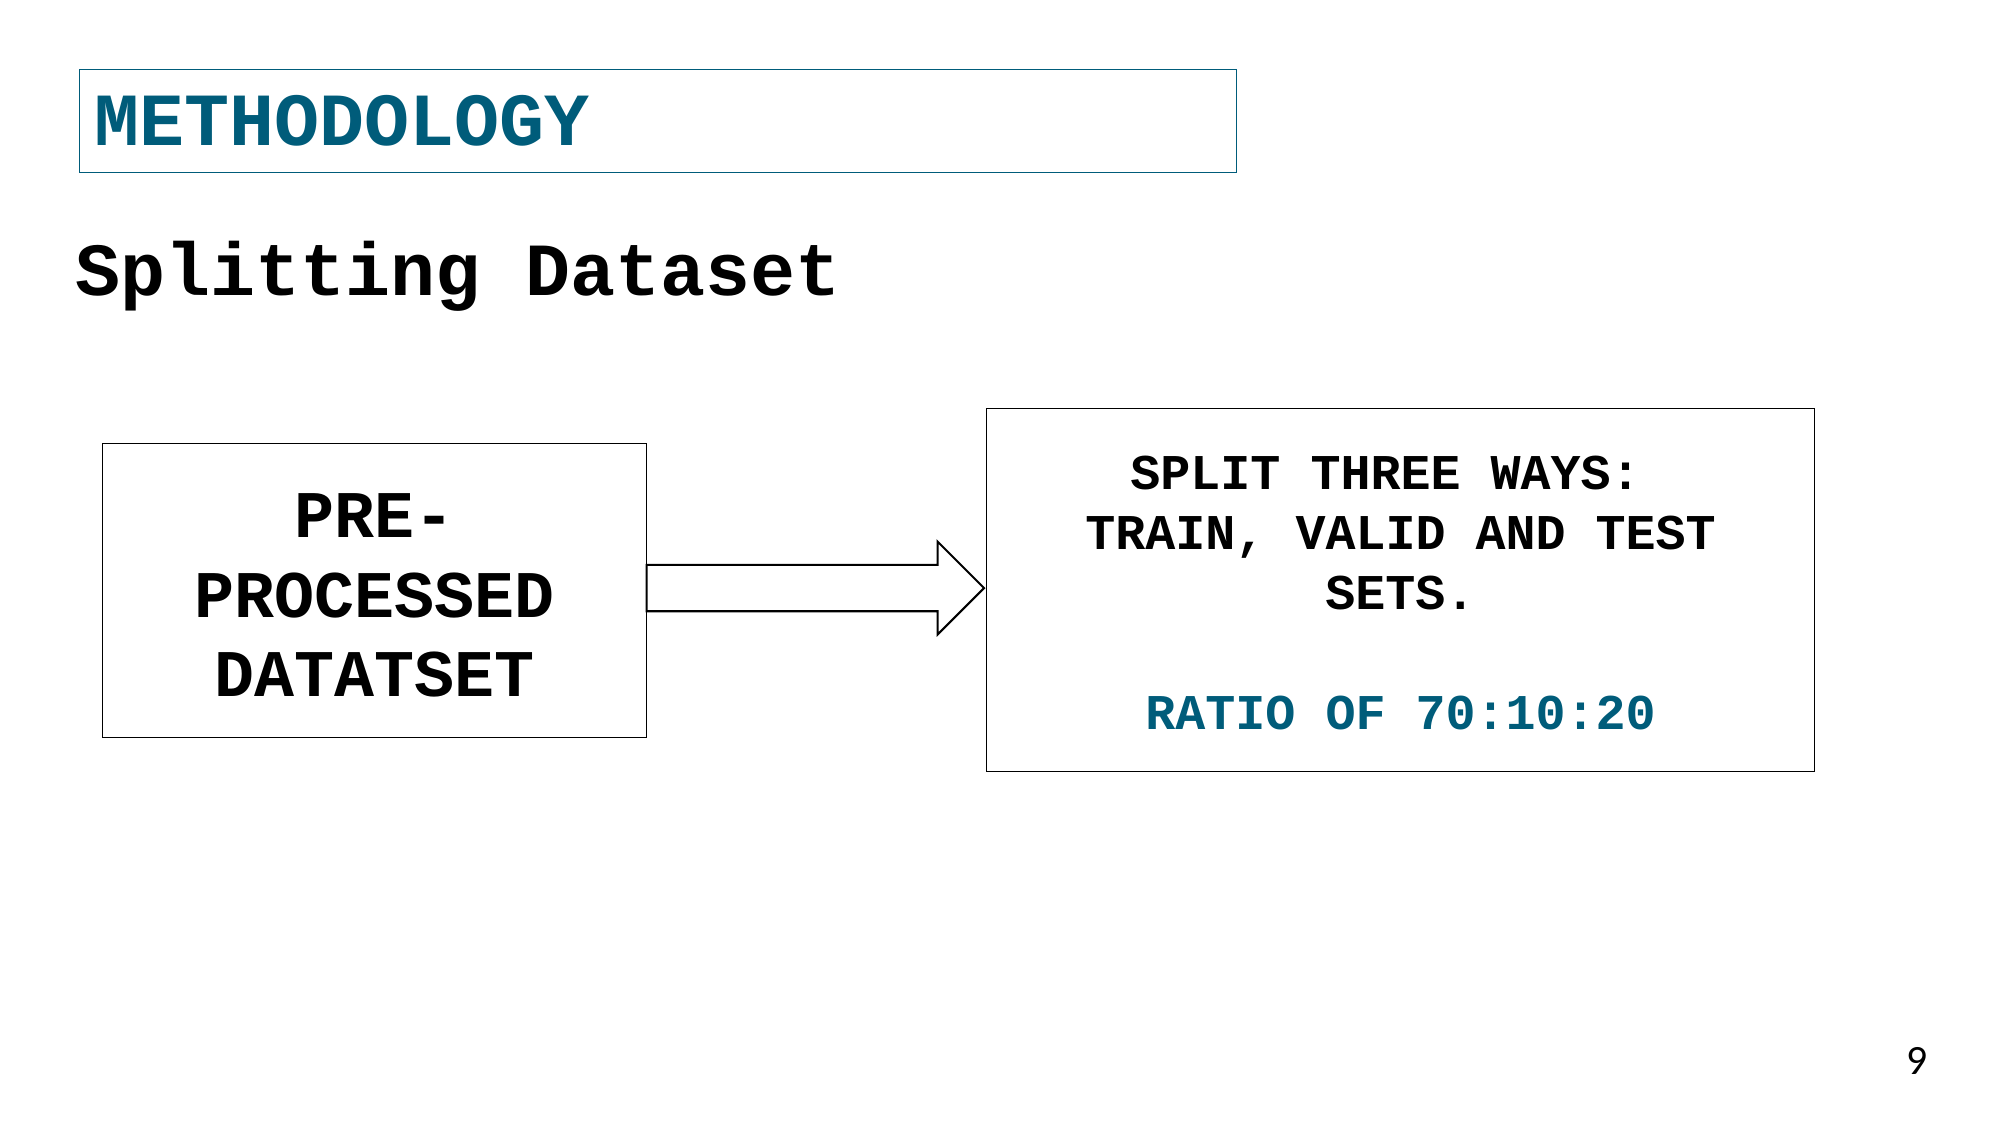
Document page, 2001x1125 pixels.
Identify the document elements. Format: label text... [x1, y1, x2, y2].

text_box 9 [1866, 1021, 1967, 1091]
text_box Splitting Dataset [60, 213, 1654, 319]
title METHODOLOGY [79, 69, 1237, 173]
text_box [102, 408, 1815, 772]
